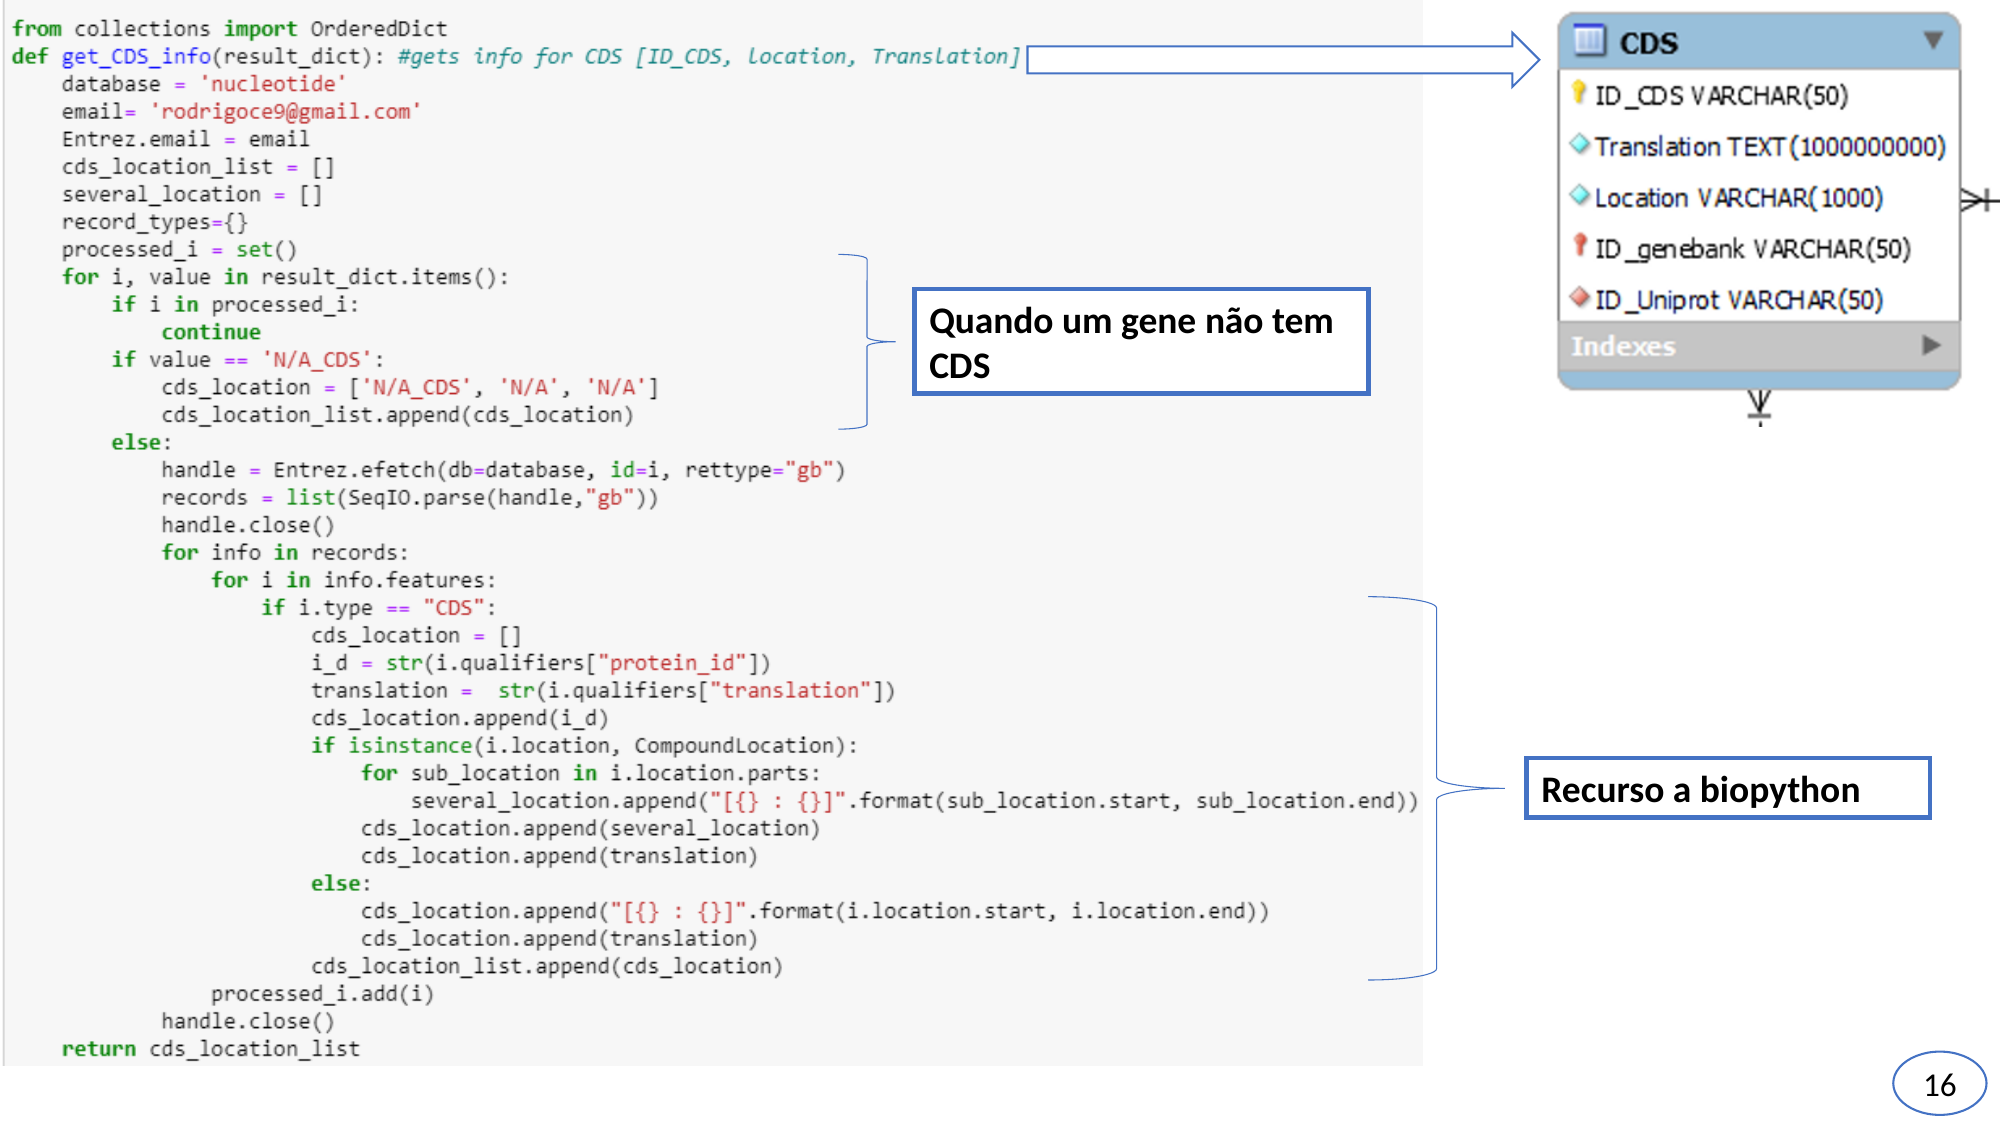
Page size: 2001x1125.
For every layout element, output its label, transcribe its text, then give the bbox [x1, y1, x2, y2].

text_box Recurso a biopython [1526, 757, 1931, 819]
picture [0, 0, 1423, 1066]
text_box [1423, 600, 1505, 976]
text_box [1423, 30, 1526, 90]
text_box 16 [1892, 1050, 1988, 1116]
picture [1526, 0, 2000, 427]
